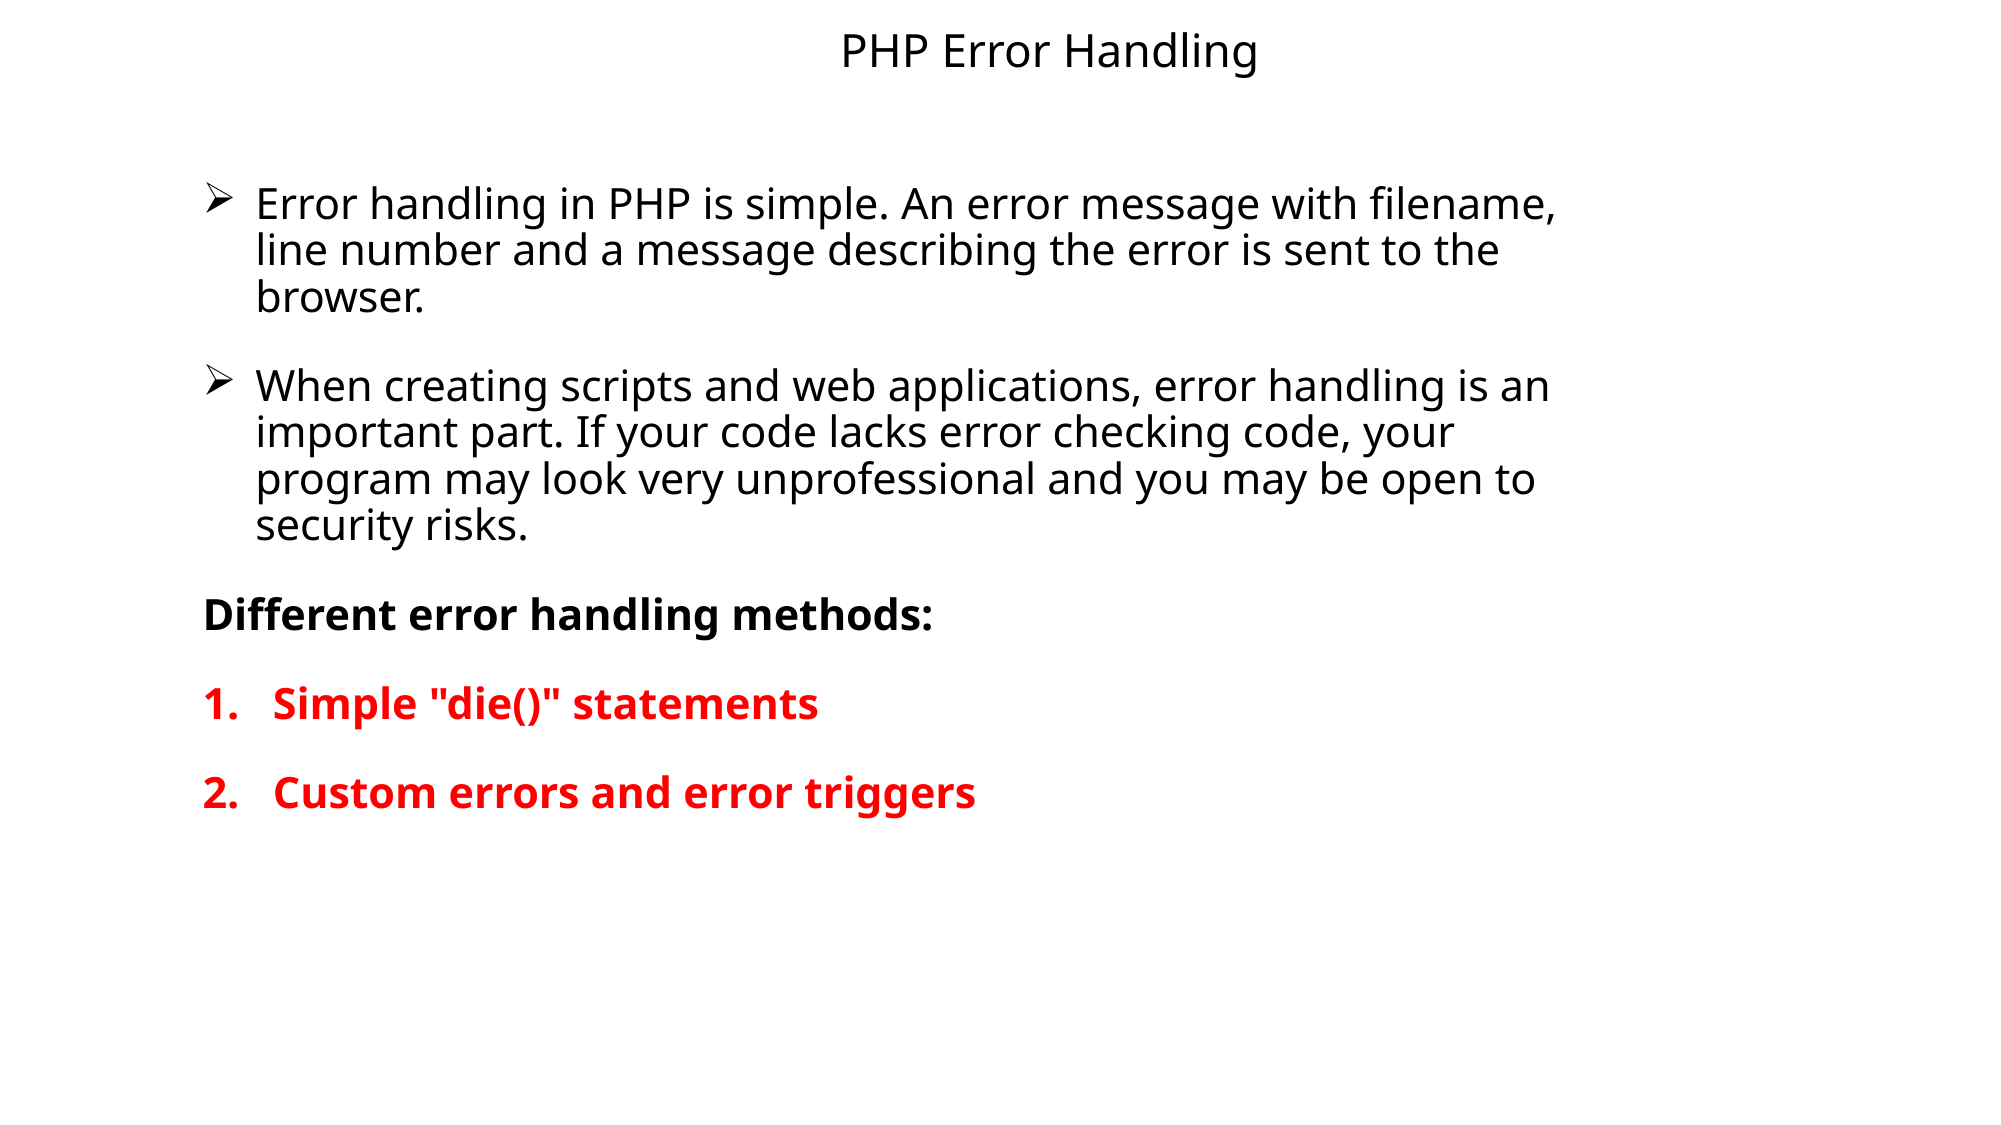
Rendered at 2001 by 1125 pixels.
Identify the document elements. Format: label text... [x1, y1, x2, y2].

title PHP Error Handling [200, 20, 1900, 142]
list Error handling in PHP is simple. An error message with filename, line number and a message describing the error is sent to the browser. When creating scripts and web applications, error handling is an important part. If your code lacks error checking code, your program may look very unprofessional and you may be open to security risks. Different error handling methods: Simple "die()" statements Custom errors and error triggers [187, 174, 1588, 968]
